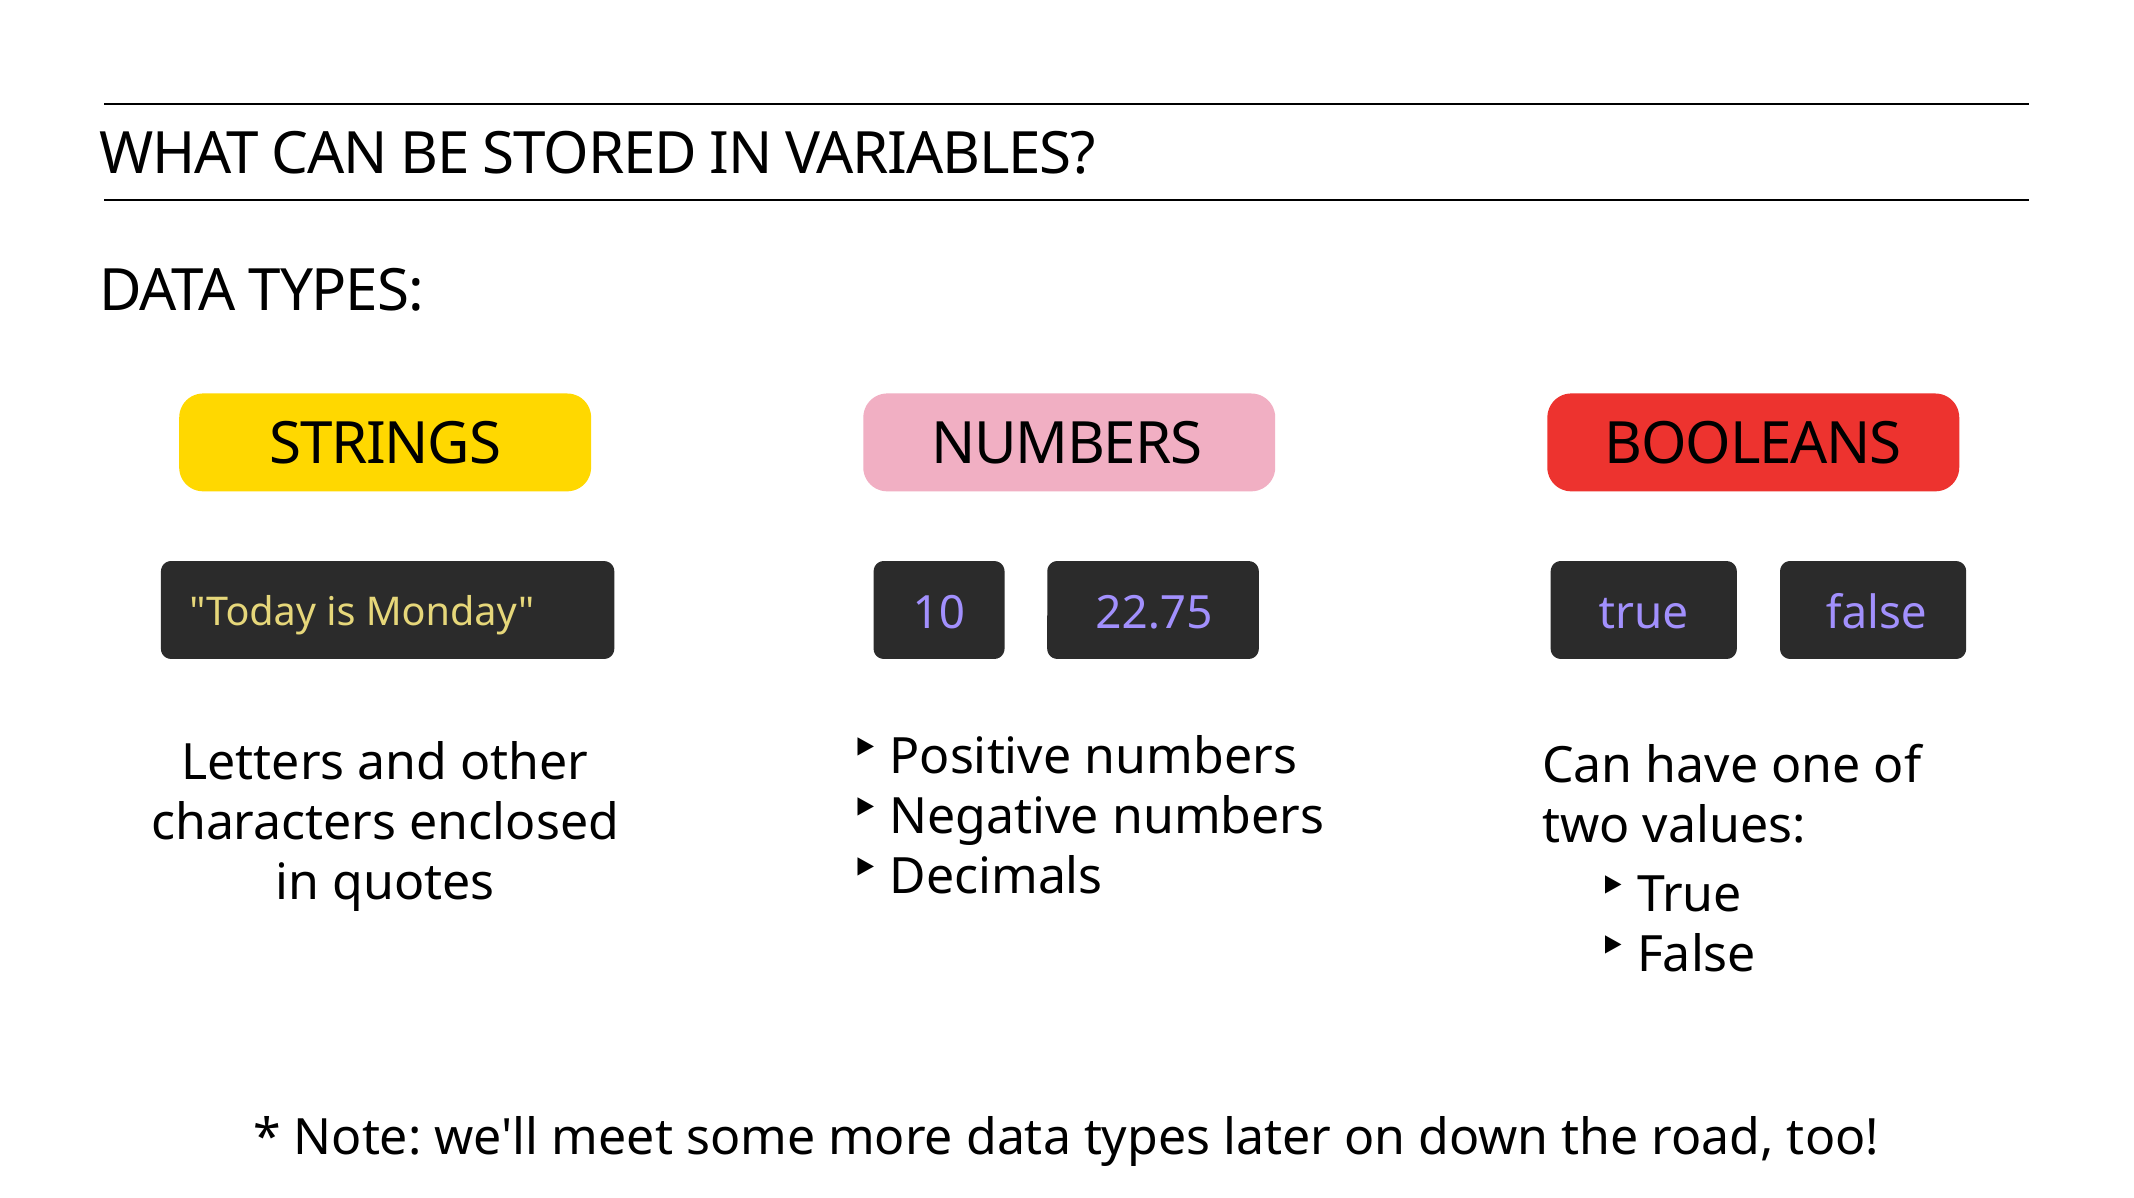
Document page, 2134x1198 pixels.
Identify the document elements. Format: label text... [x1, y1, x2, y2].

text_box Strings [260, 400, 510, 484]
text_box * Note: we'll meet some more data types later on down the road, too! [245, 1095, 1889, 1173]
text_box True False [1589, 862, 1765, 990]
text_box false [1817, 574, 1936, 646]
text_box what can be stored in variables? [99, 118, 1366, 185]
text_box Data types: [99, 255, 1366, 323]
text_box 22.75 [1087, 574, 1222, 646]
text_box [1550, 561, 1737, 659]
text_box "Today is Monday" [180, 577, 635, 642]
text_box [160, 561, 615, 659]
text_box [863, 393, 1276, 492]
text_box [1047, 561, 1259, 659]
text_box Can have one of two values: [1534, 724, 1988, 862]
text_box numbers [922, 400, 1211, 484]
text_box true [1590, 574, 1697, 646]
text_box Letters and other characters enclosed in quotes [129, 721, 642, 919]
text_box [873, 561, 1005, 659]
text_box Positive numbers Negative numbers Decimals [841, 714, 1334, 912]
text_box [179, 393, 592, 492]
text_box [1547, 393, 1960, 492]
text_box booleans [1596, 400, 1911, 484]
text_box 10 [904, 574, 974, 646]
text_box [1780, 561, 1967, 659]
